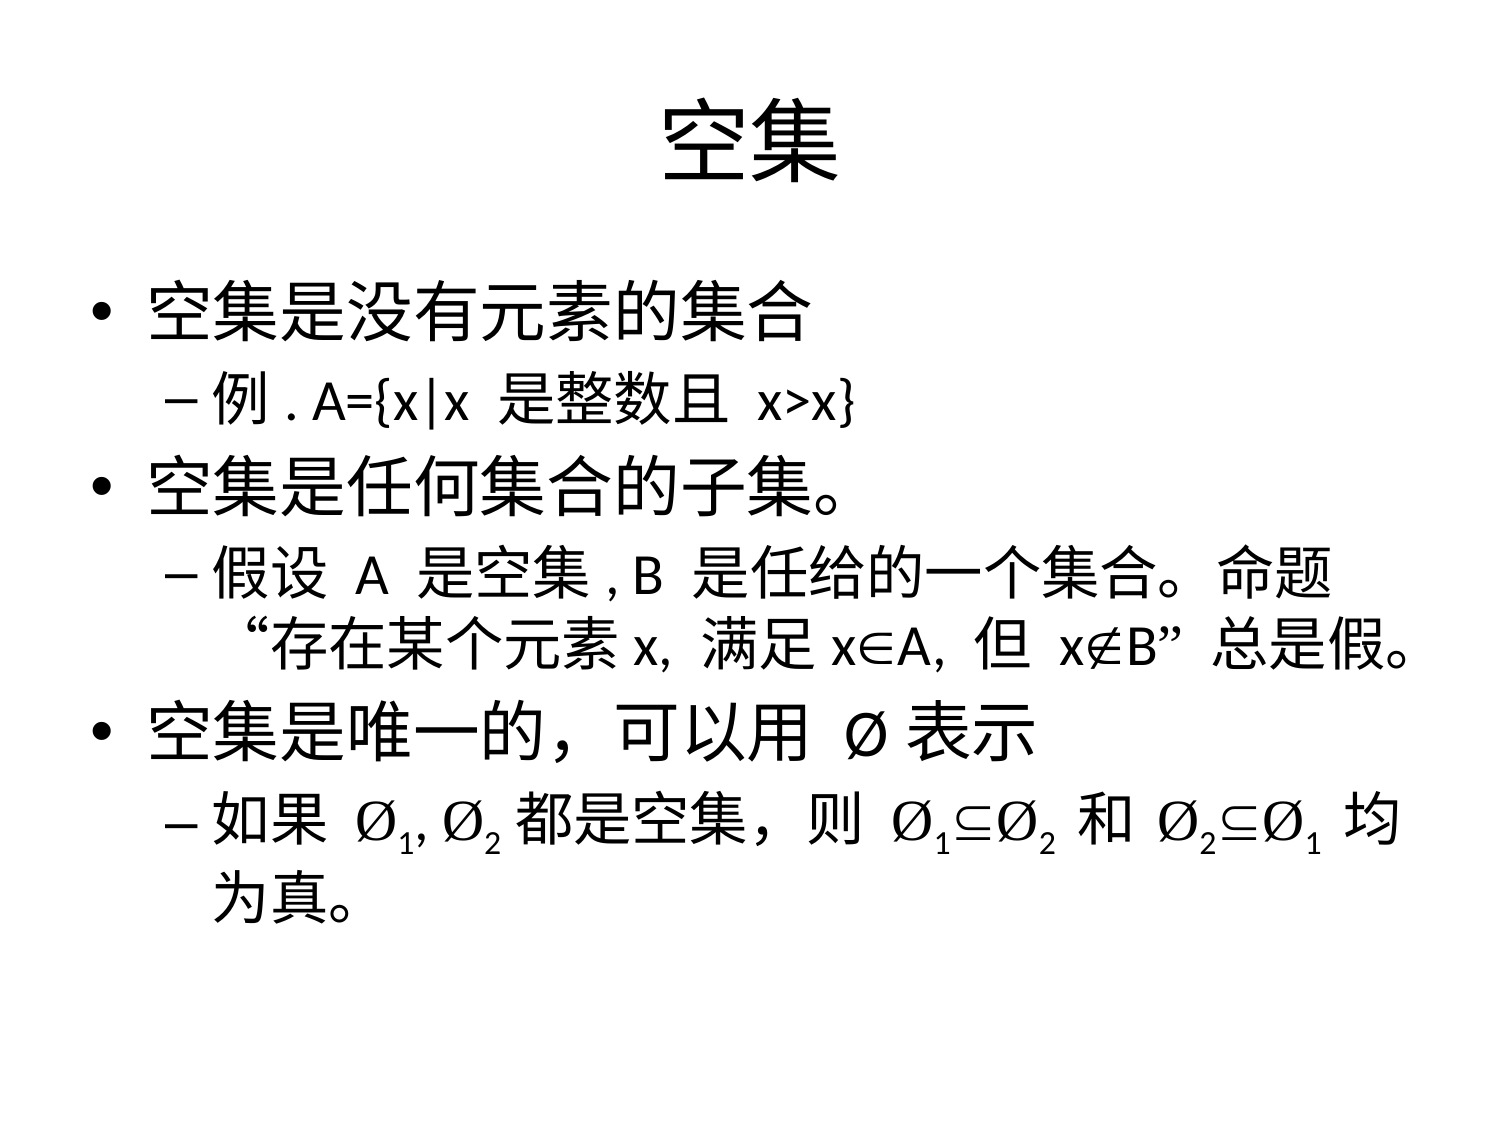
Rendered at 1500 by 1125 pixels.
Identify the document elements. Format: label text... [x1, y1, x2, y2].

title 空集 [75, 45, 1425, 233]
list 空集是没有元素的集合 例. A={x|x 是整数且 x>x} 空集是任何集合的子集。 假设 A 是空集, B 是任给的一个集合。命题 “存在某个元素x, 满足xA, 但 xB” 总是假。 空集是唯一的，可以用 Ø表示 如果 Ø1, Ø2都是空集，则 Ø1Ø2 和 Ø2Ø1 均为真。 [75, 262, 1425, 1005]
